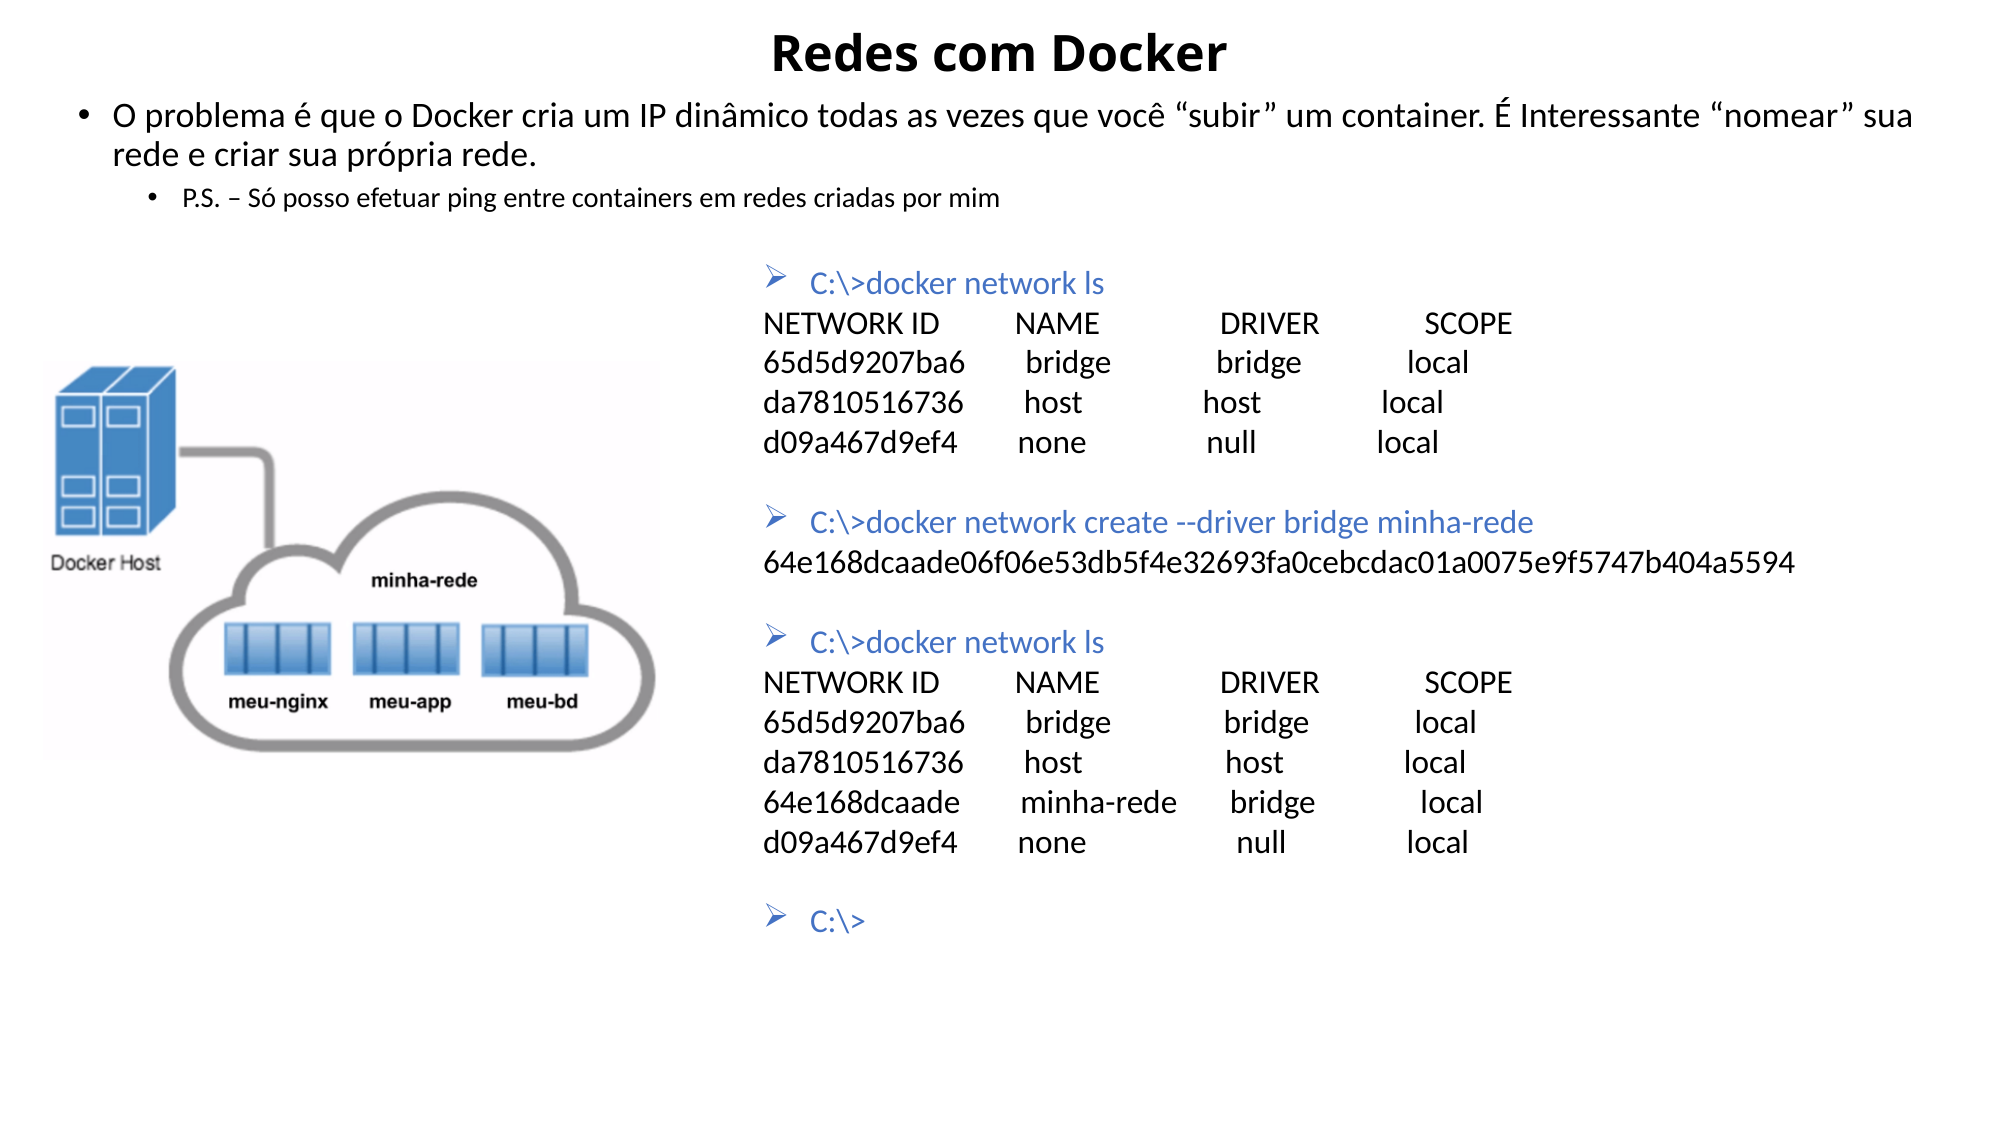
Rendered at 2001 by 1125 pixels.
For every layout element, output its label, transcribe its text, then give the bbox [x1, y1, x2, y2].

list O problema é que o Docker cria um IP dinâmico todas as vezes que você “subir” um container. É Interessante “nomear” sua rede e criar sua própria rede. P.S. – Só posso efetuar ping entre containers em redes criadas por mim [62, 89, 1963, 223]
text_box C:\>docker network ls NETWORK ID NAME DRIVER SCOPE 65d5d9207ba6 bridge bridge local da7810516736 host host local d09a467d9ef4 none null local C:\>docker network create --driver bridge minha-rede 64e168dcaade06f06e53db5f4e32693fa0cebcdac01a0075e9f5747b404a5594 C:\>docker network ls NETWORK ID NAME DRIVER SCOPE 65d5d9207ba6 bridge bridge local da7810516736 host host local 64e168dcaade minha-rede bridge local d09a467d9ef4 none null local C:\> [673, 253, 1916, 947]
title Redes com Docker [19, 20, 1980, 90]
picture [43, 361, 660, 760]
